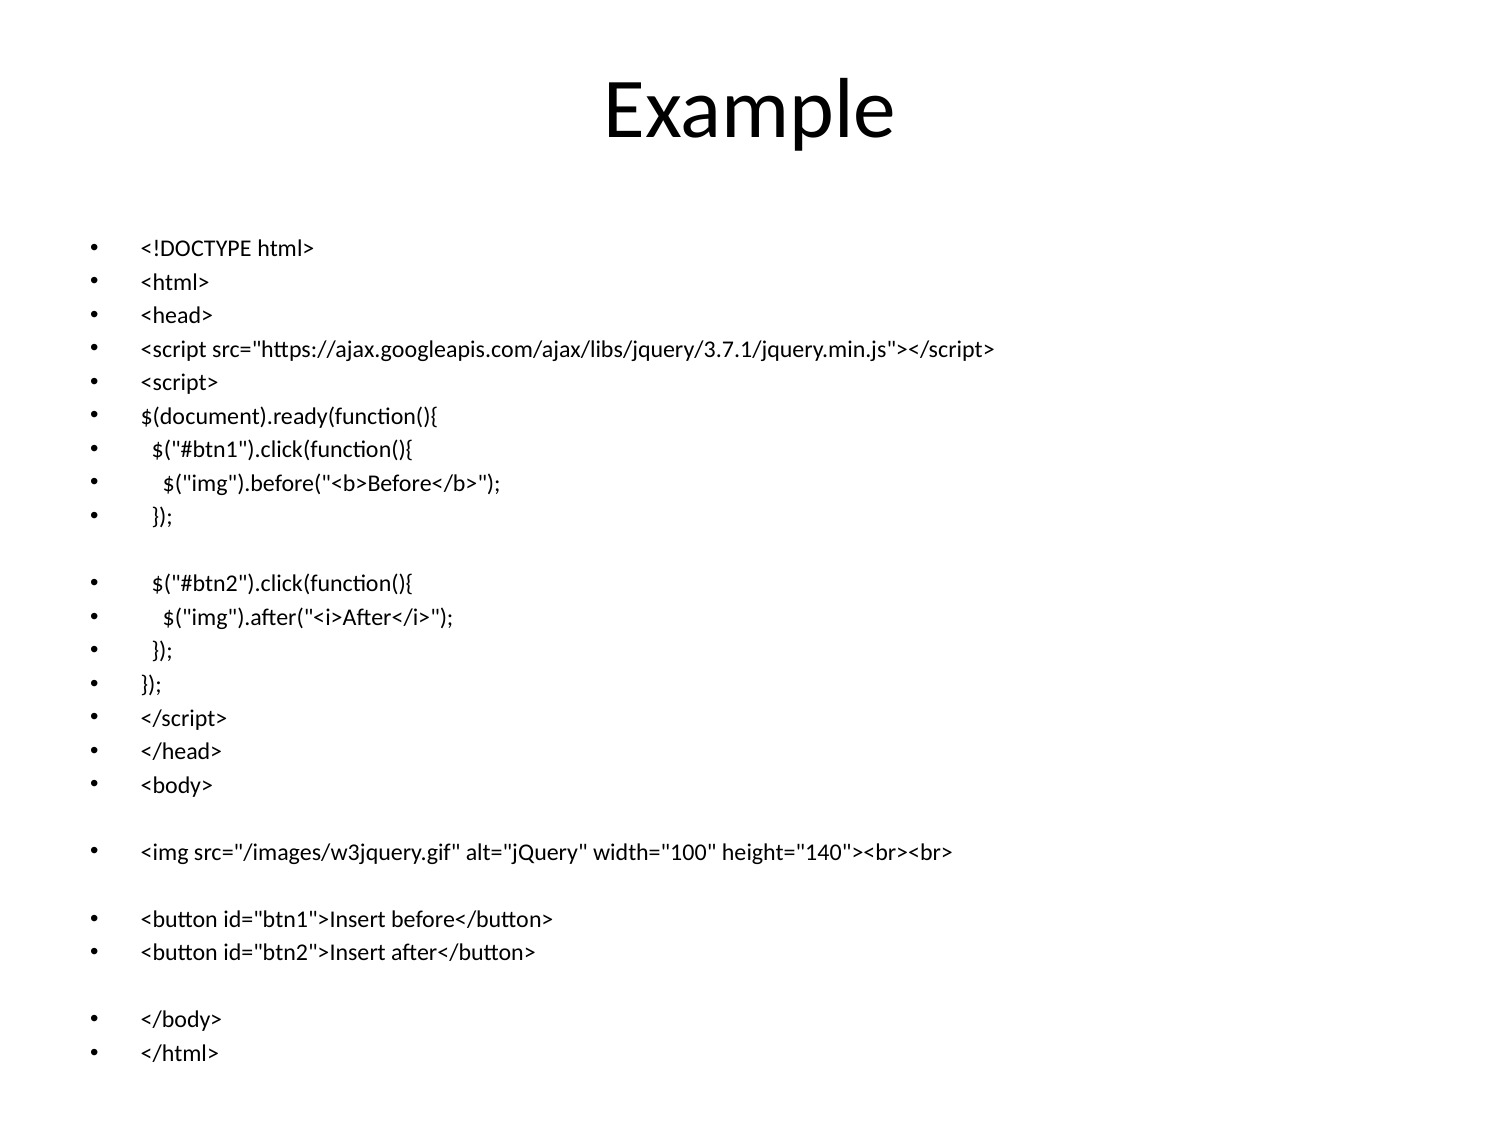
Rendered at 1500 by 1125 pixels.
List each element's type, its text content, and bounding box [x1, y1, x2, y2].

title Example [75, 45, 1425, 163]
list <!DOCTYPE html> <html> <head> <script src="https://ajax.googleapis.com/ajax/libs/jquery/3.7.1/jquery.min.js"></script> <script> $(document).ready(function(){ $("#btn1").click(function(){ $("img").before("<b>Before</b>"); }); $("#btn2").click(function(){ $("img").after("<i>After</i>"); }); }); </script> </head> <body> <img src="/images/w3jquery.gif" alt="jQuery" width="100" height="140"><br><br> <button id="btn1">Insert before</button> <button id="btn2">Insert after</button> </body> </html> [75, 224, 1425, 1093]
